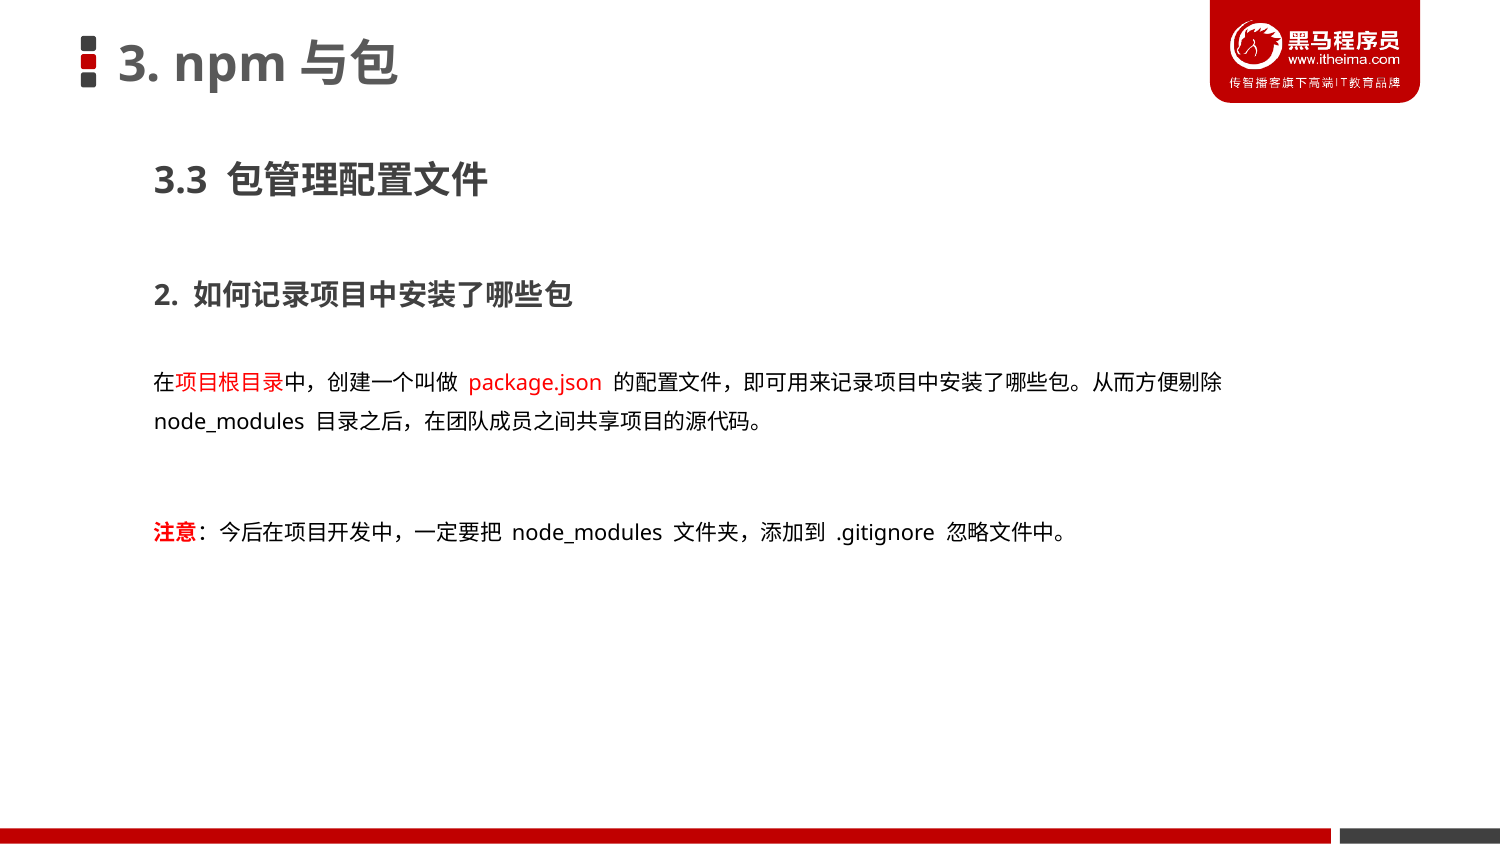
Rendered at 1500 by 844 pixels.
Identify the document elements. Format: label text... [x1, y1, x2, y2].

list 在项目根目录中，创建一个叫做 package.json 的配置文件，即可用来记录项目中安装了哪些包。从而方便剔除 node_modules 目录之后，在团队成员之间共享项目的源代码。 注意：今后在项目开发中，一定要把 node_modules 文件夹，添加到 .gitignore 忽略文件中。 [139, 348, 1311, 691]
list 3.3 包管理配置文件 [139, 153, 1209, 243]
text_box 2. 如何记录项目中安装了哪些包 [139, 273, 1204, 320]
picture [1211, 11, 1419, 97]
title 3. npm与包 [103, 0, 1209, 130]
